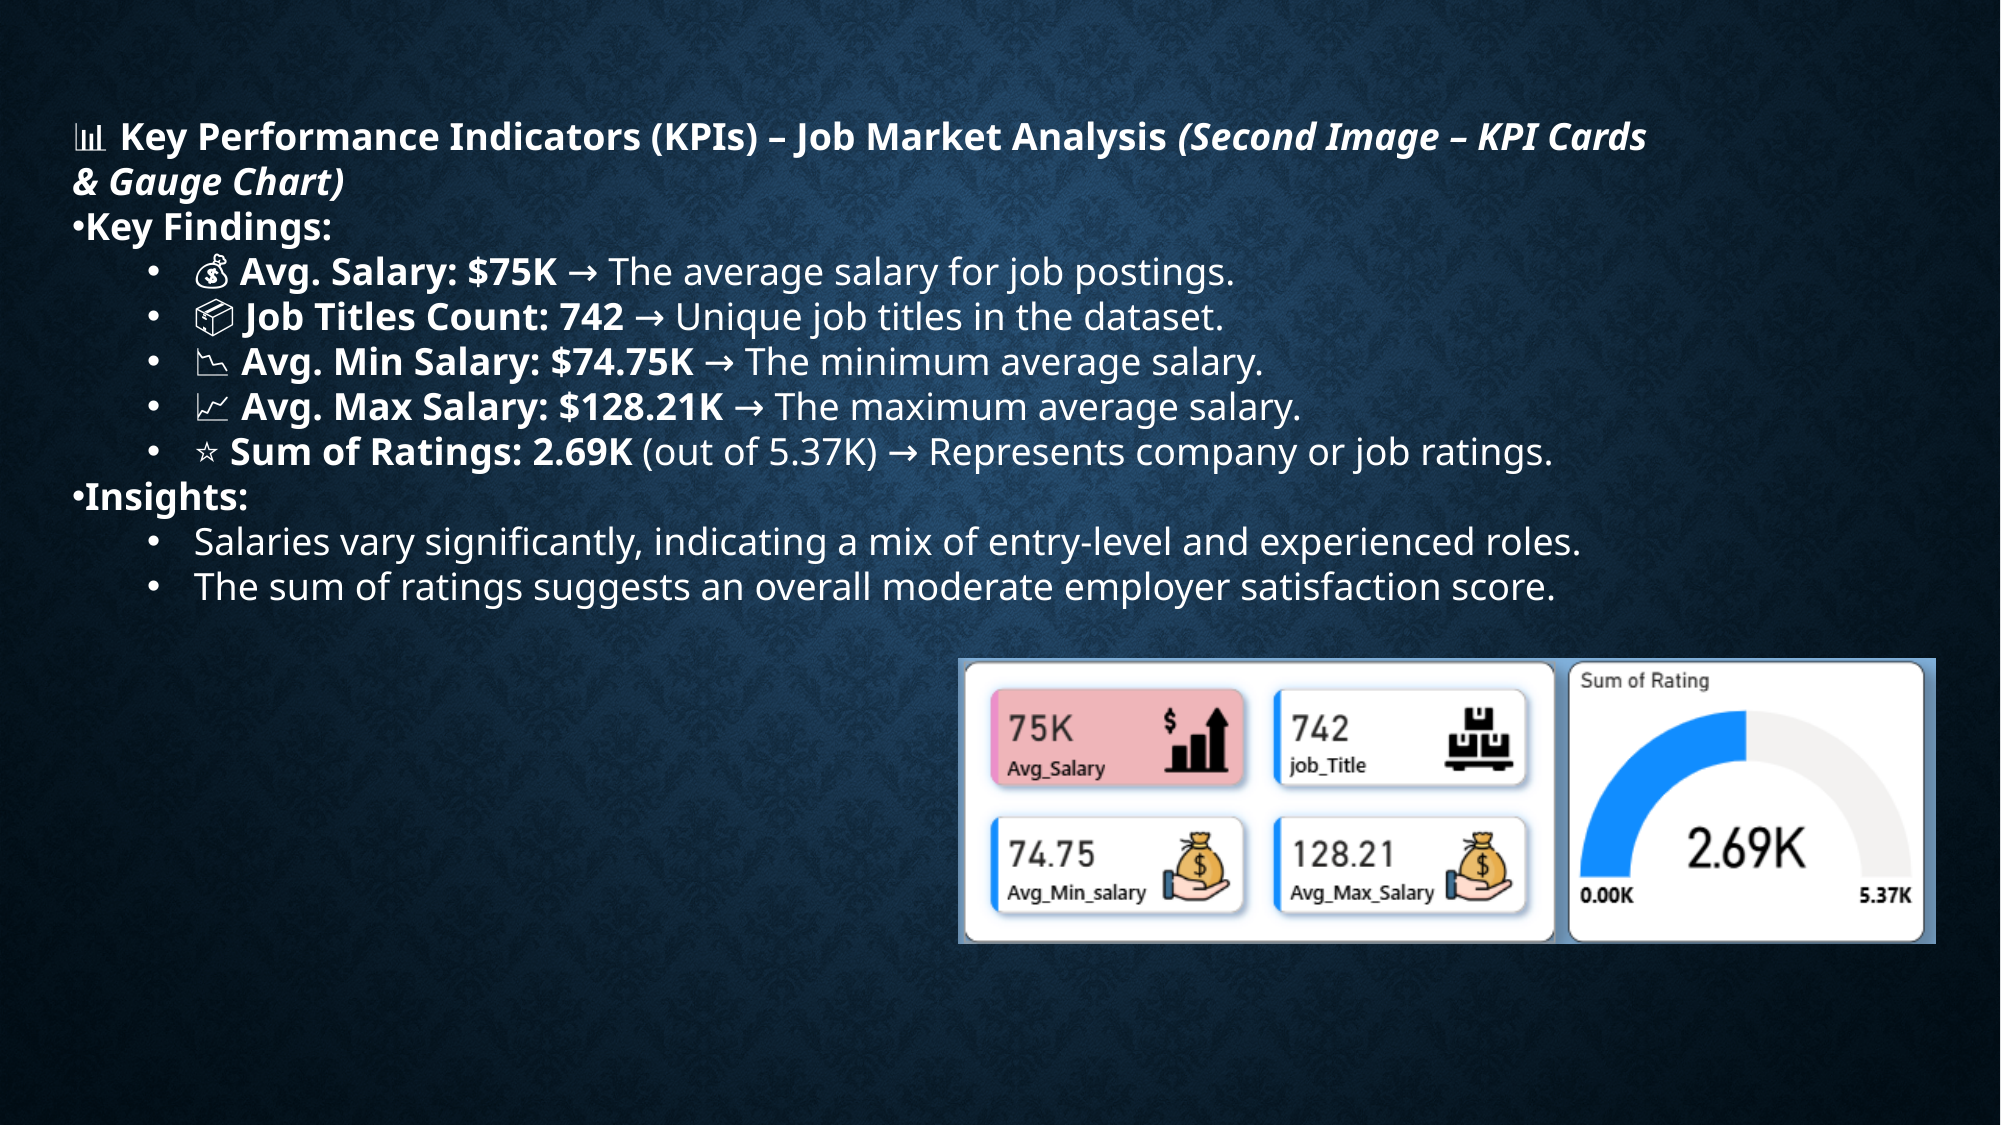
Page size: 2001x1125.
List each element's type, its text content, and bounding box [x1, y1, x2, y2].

picture [958, 658, 1936, 944]
text_box 📊 Key Performance Indicators (KPIs) – Job Market Analysis (Second Image – KPI Cards & Gauge Chart) Key Findings: 💰 Avg. Salary: $75K → The average salary for job postings. 📦 Job Titles Count: 742 → Unique job titles in the dataset. 📉 Avg. Min Salary: $74.75K → The minimum average salary. 📈 Avg. Max Salary: $128.21K → The maximum average salary. ⭐ Sum of Ratings: 2.69K (out of 5.37K) → Represents company or job ratings. Insights: Salaries vary significantly, indicating a mix of entry-level and experienced roles. The sum of ratings suggests an overall moderate employer satisfaction score. [57, 105, 1691, 616]
